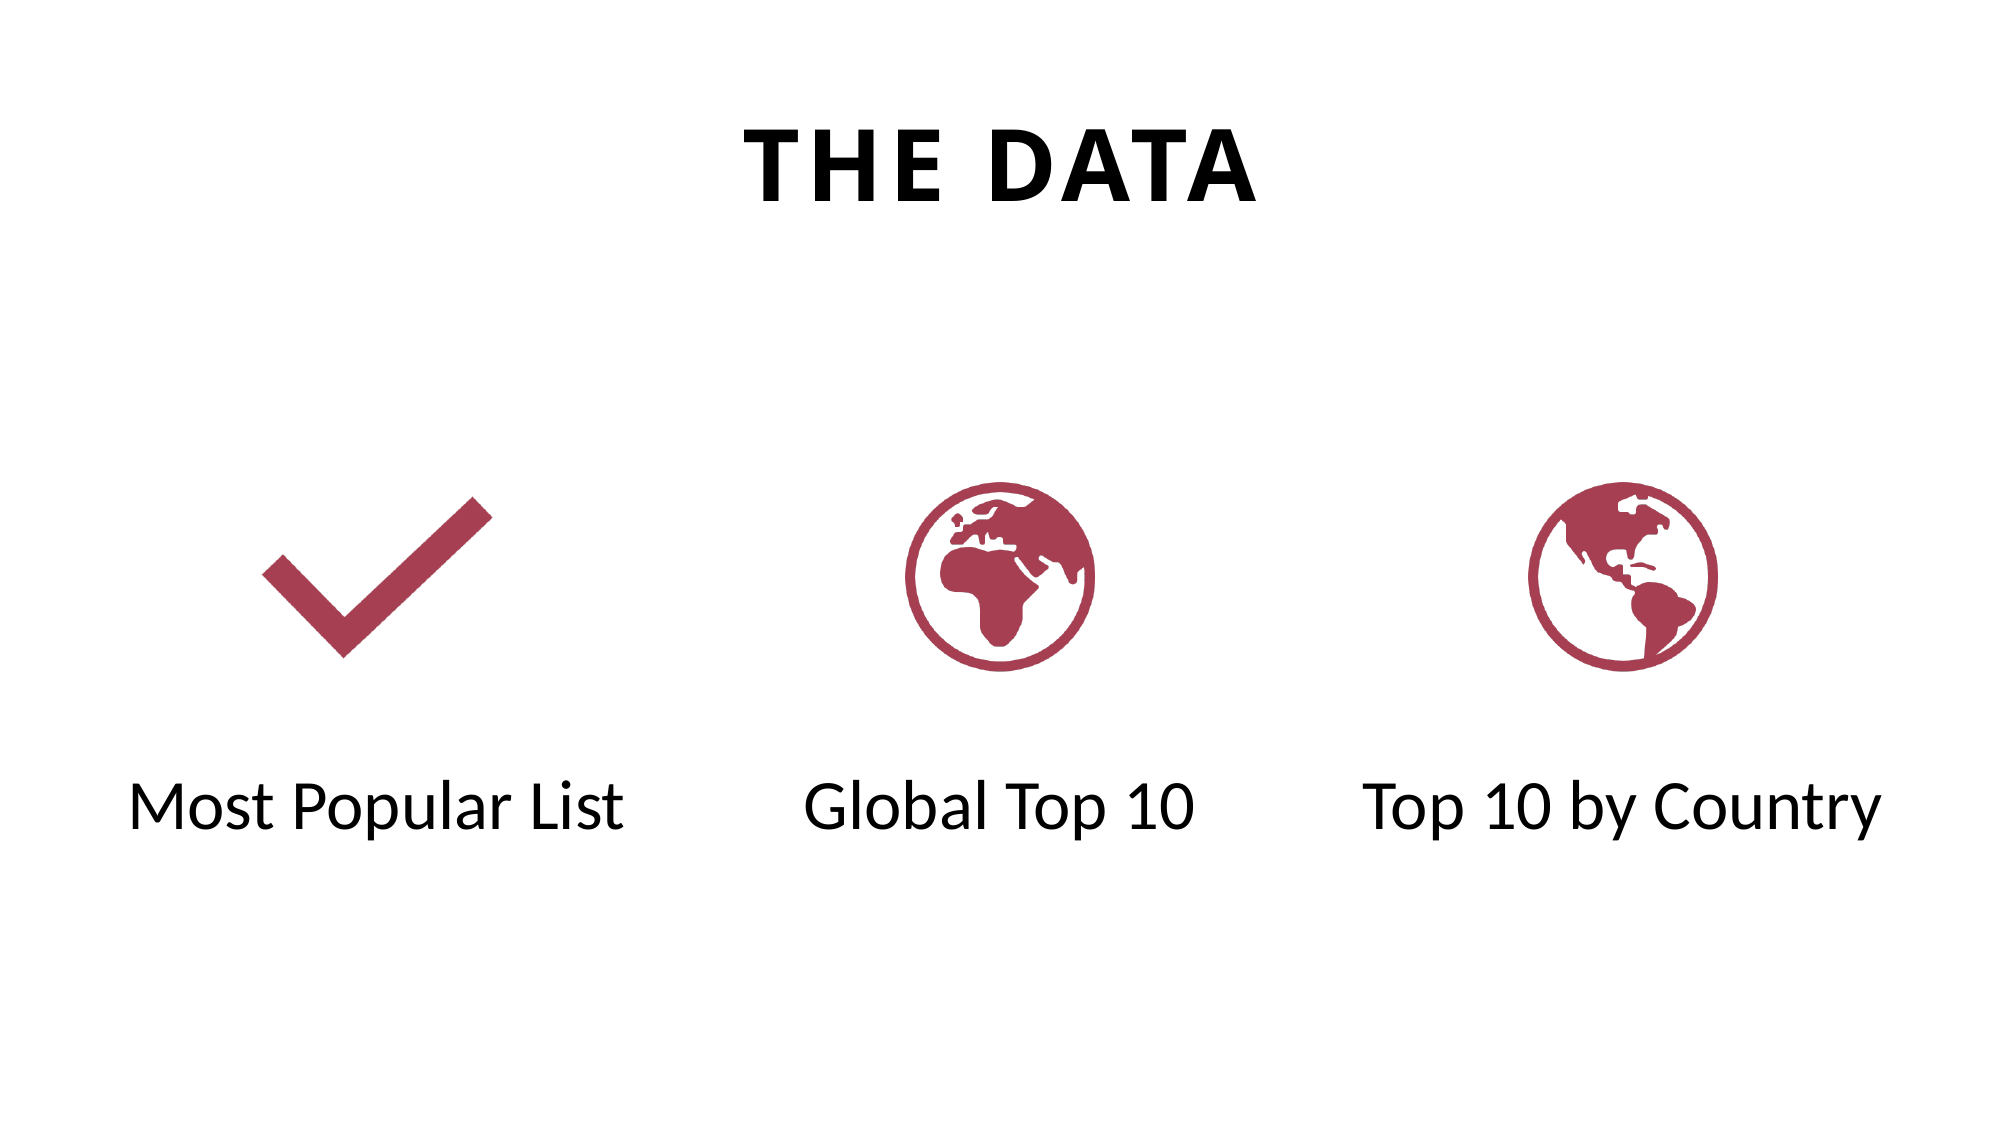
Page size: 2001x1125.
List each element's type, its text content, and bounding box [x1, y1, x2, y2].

title The data [137, 60, 1863, 278]
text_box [99, 345, 1900, 990]
